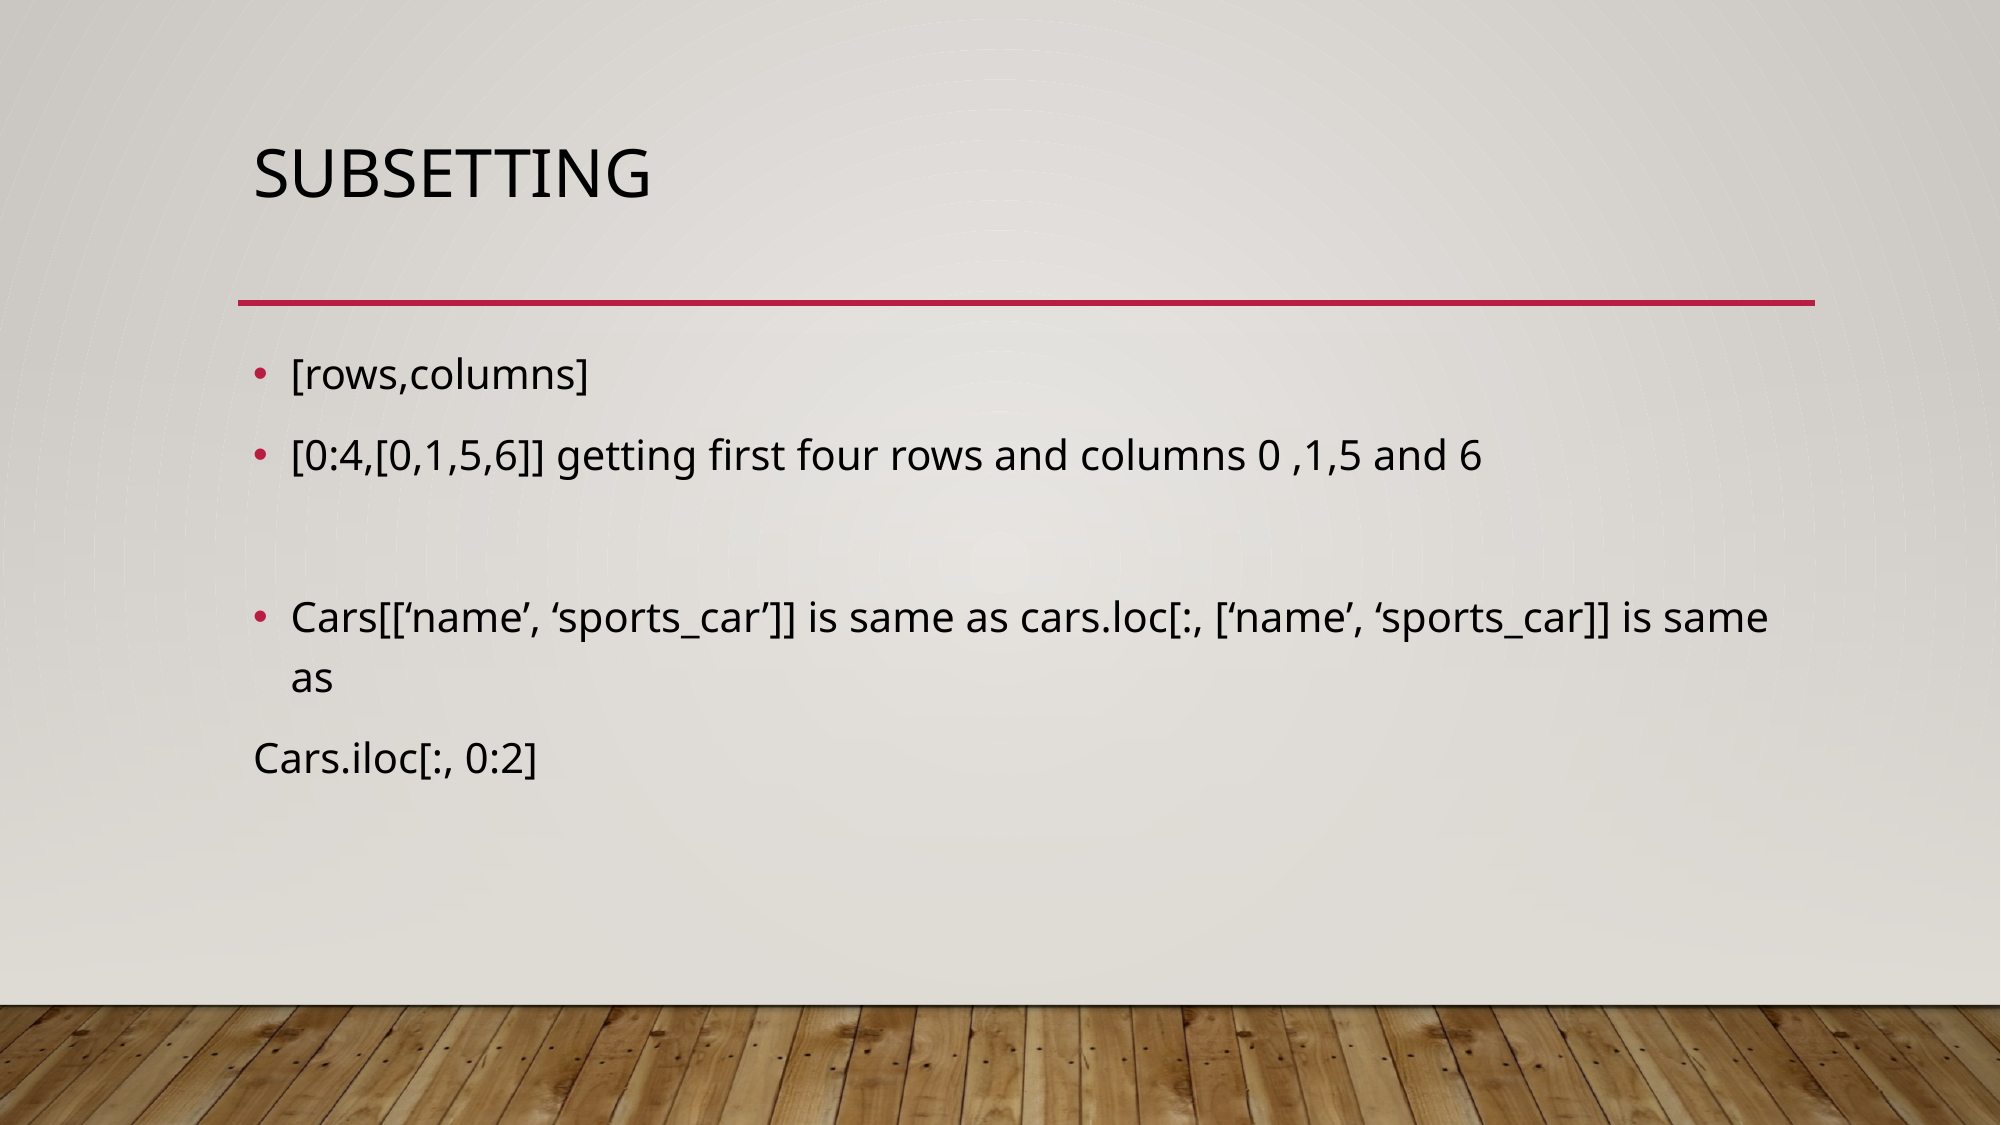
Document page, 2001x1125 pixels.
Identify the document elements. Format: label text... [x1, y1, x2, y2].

title Subsetting [238, 131, 1814, 305]
list [rows,columns] [0:4,[0,1,5,6]] getting first four rows and columns 0 ,1,5 and 6 Cars[[‘name’, ‘sports_car’]] is same as cars.loc[:, [‘name’, ‘sports_car]] is same as Cars.iloc[:, 0:2] [238, 330, 1814, 897]
picture [0, 1005, 2000, 1125]
